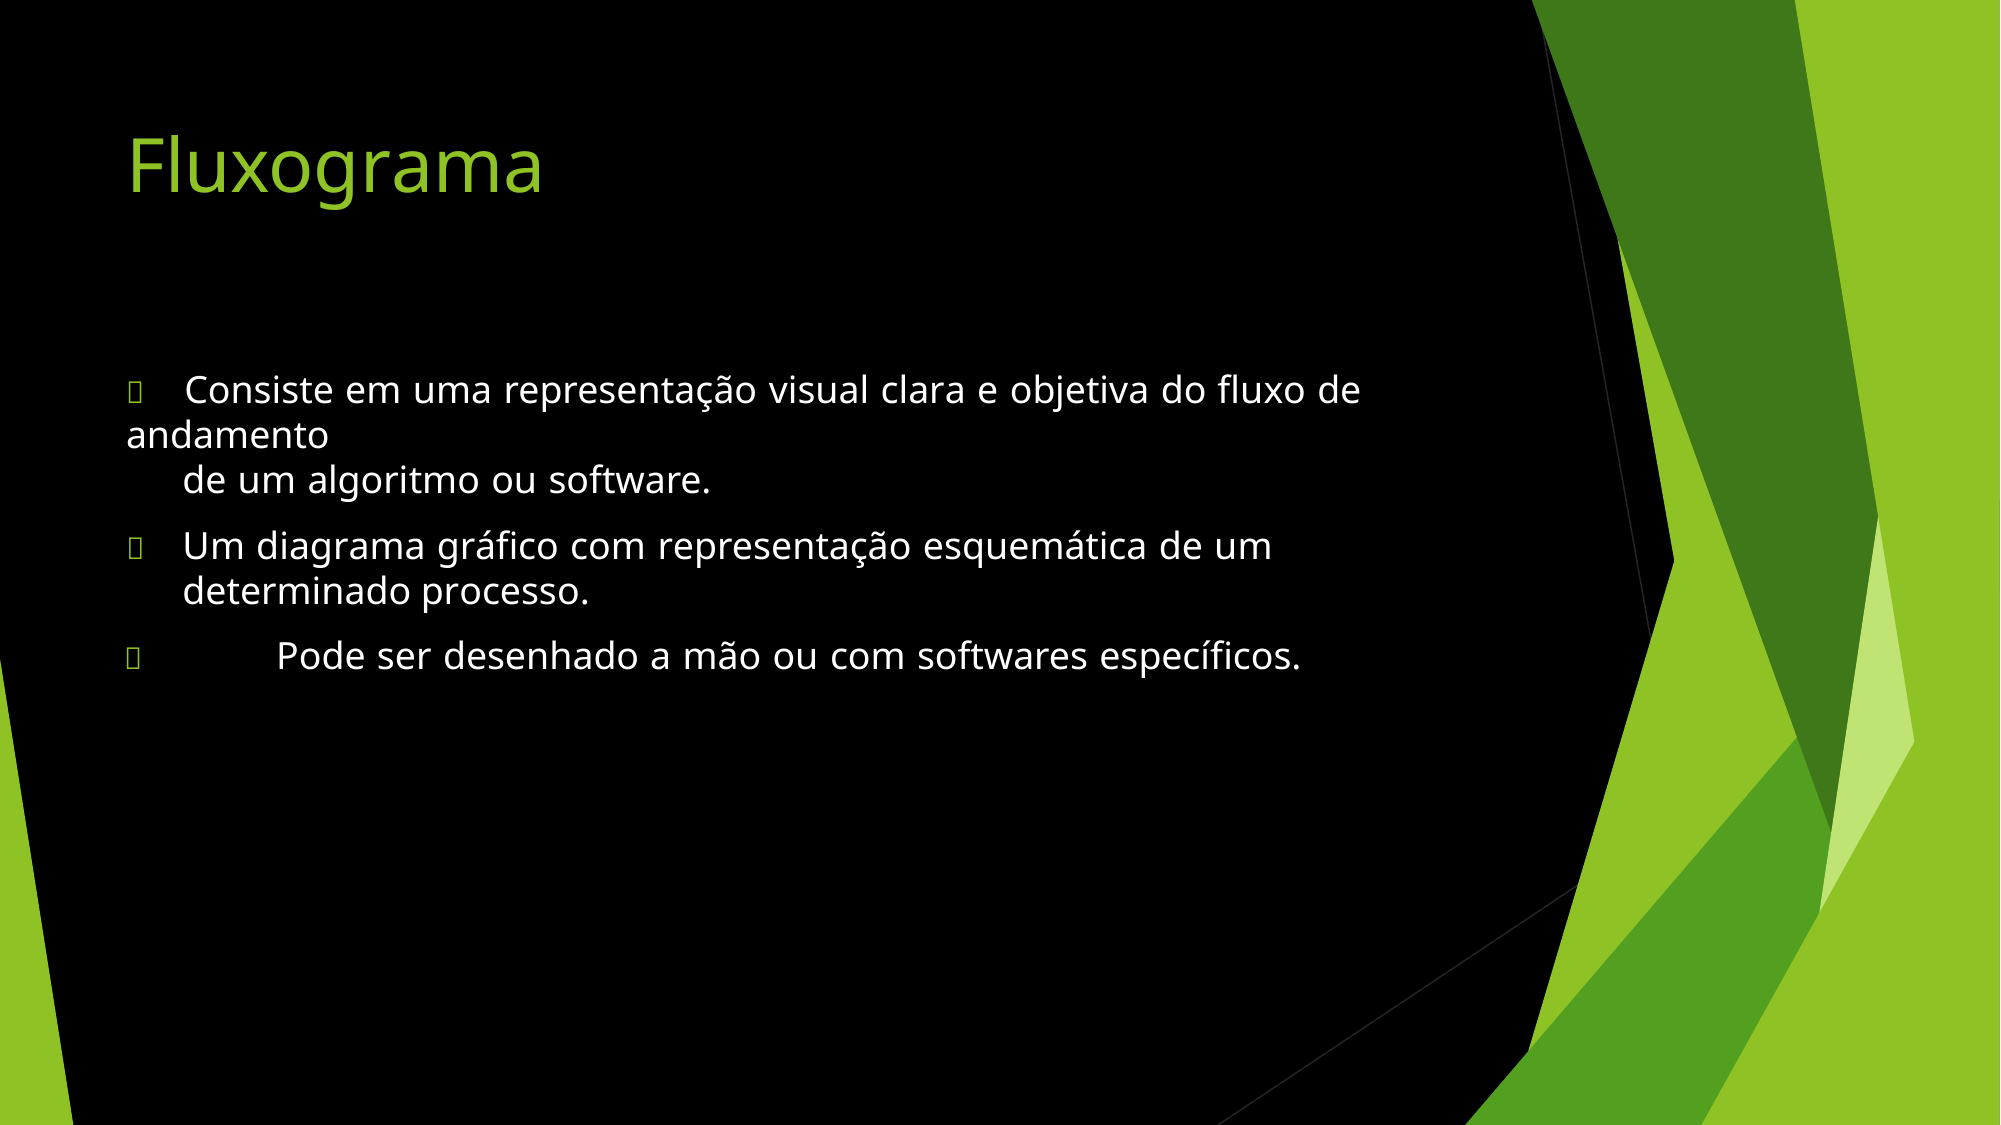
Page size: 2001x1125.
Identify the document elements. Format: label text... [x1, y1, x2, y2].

text_box Fluxograma [124, 117, 1876, 306]
text_box [0, 658, 74, 1125]
text_box  Consiste em uma representação visual clara e objetiva do fluxo de andamento de um algoritmo ou software.  Um diagrama gráfico com representação esquemática de um determinado processo.  Pode ser desenhado a mão ou com softwares específicos. [124, 365, 1504, 678]
